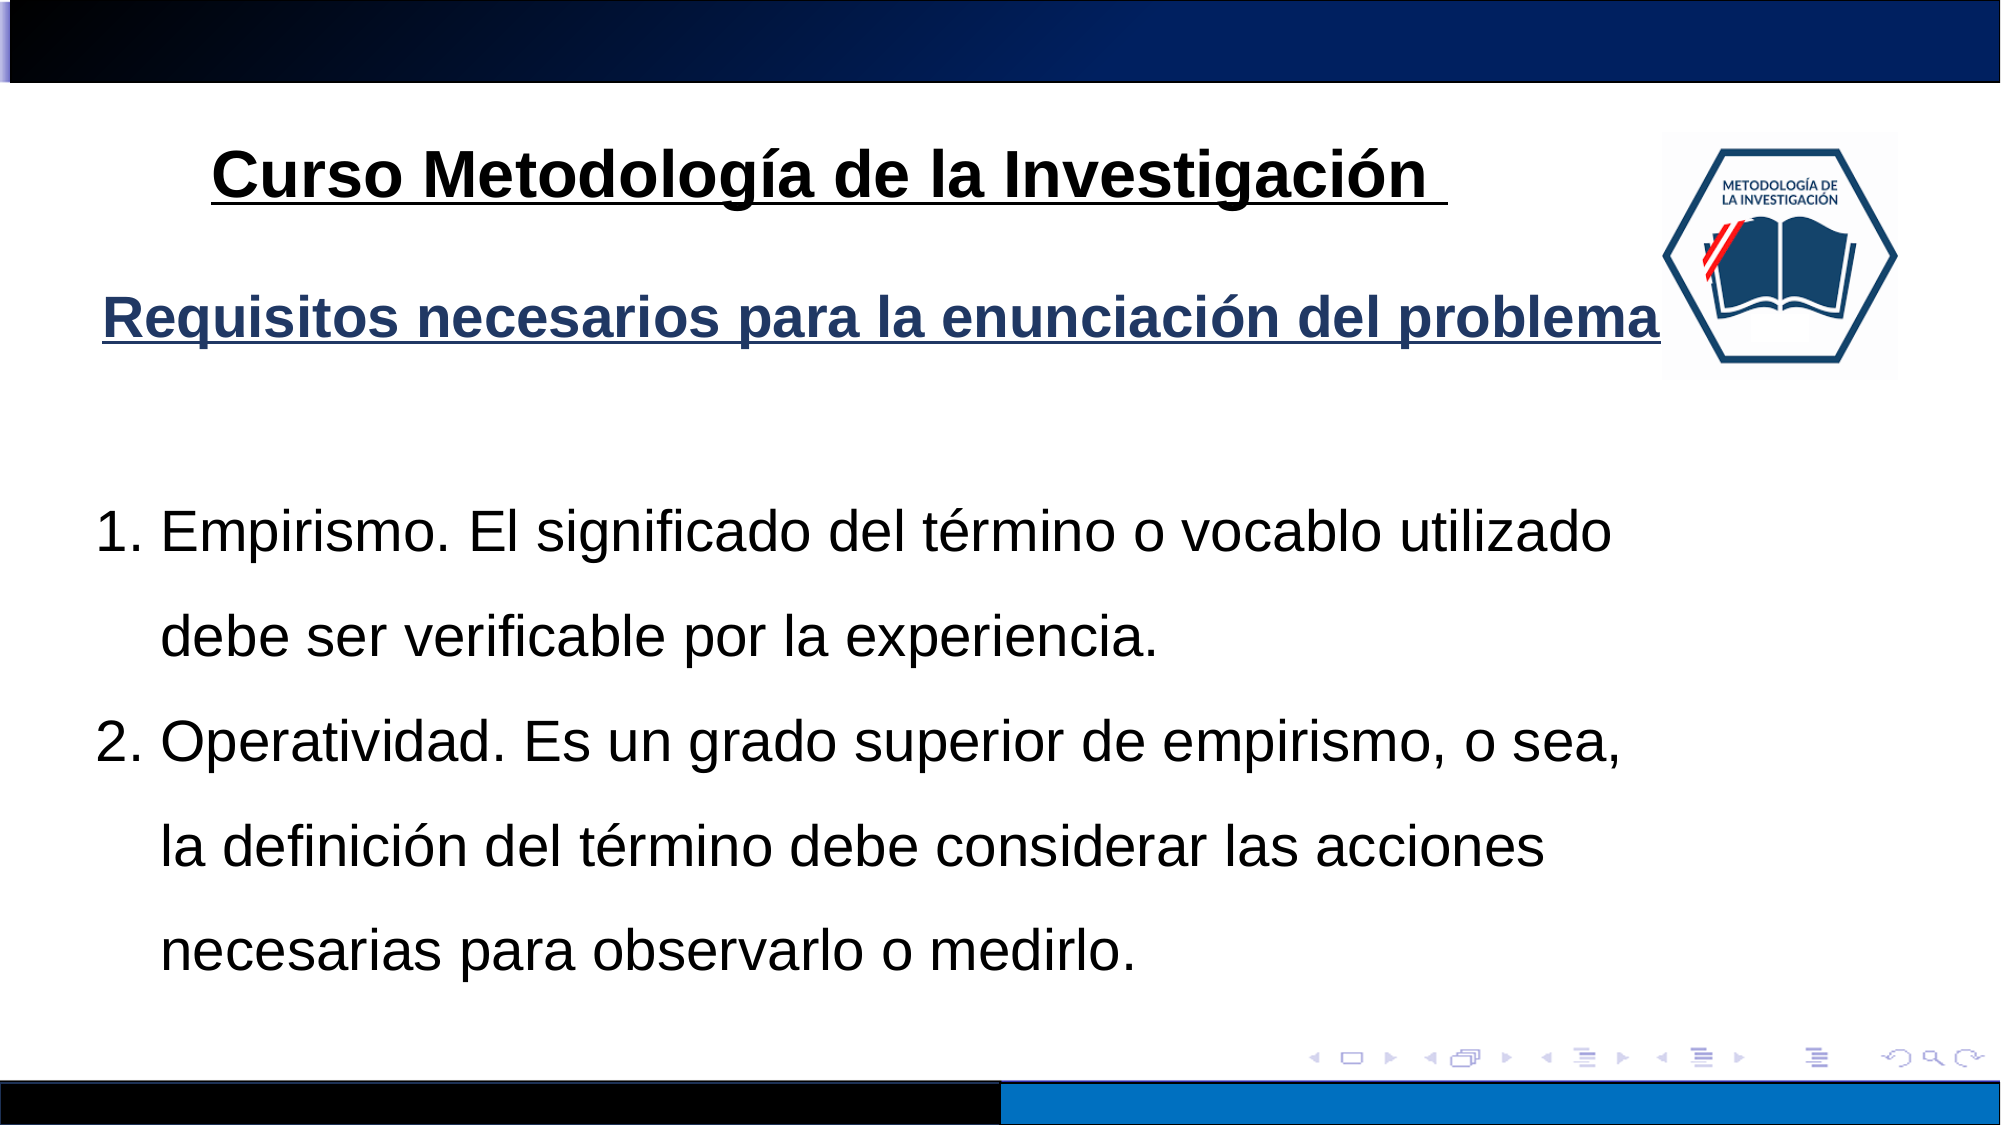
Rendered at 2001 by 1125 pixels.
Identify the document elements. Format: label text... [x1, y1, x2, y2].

list 1. Empirismo. El significado del término o vocablo utilizado debe ser verificable por la experiencia. 2. Operatividad. Es un grado superior de empirismo, o sea, la definición del término debe considerar las acciones necesarias para observarlo o medirlo. [80, 451, 1946, 1055]
picture [0, 0, 2000, 1082]
title Requisitos necesarios para la enunciación del problema [79, 251, 1685, 386]
